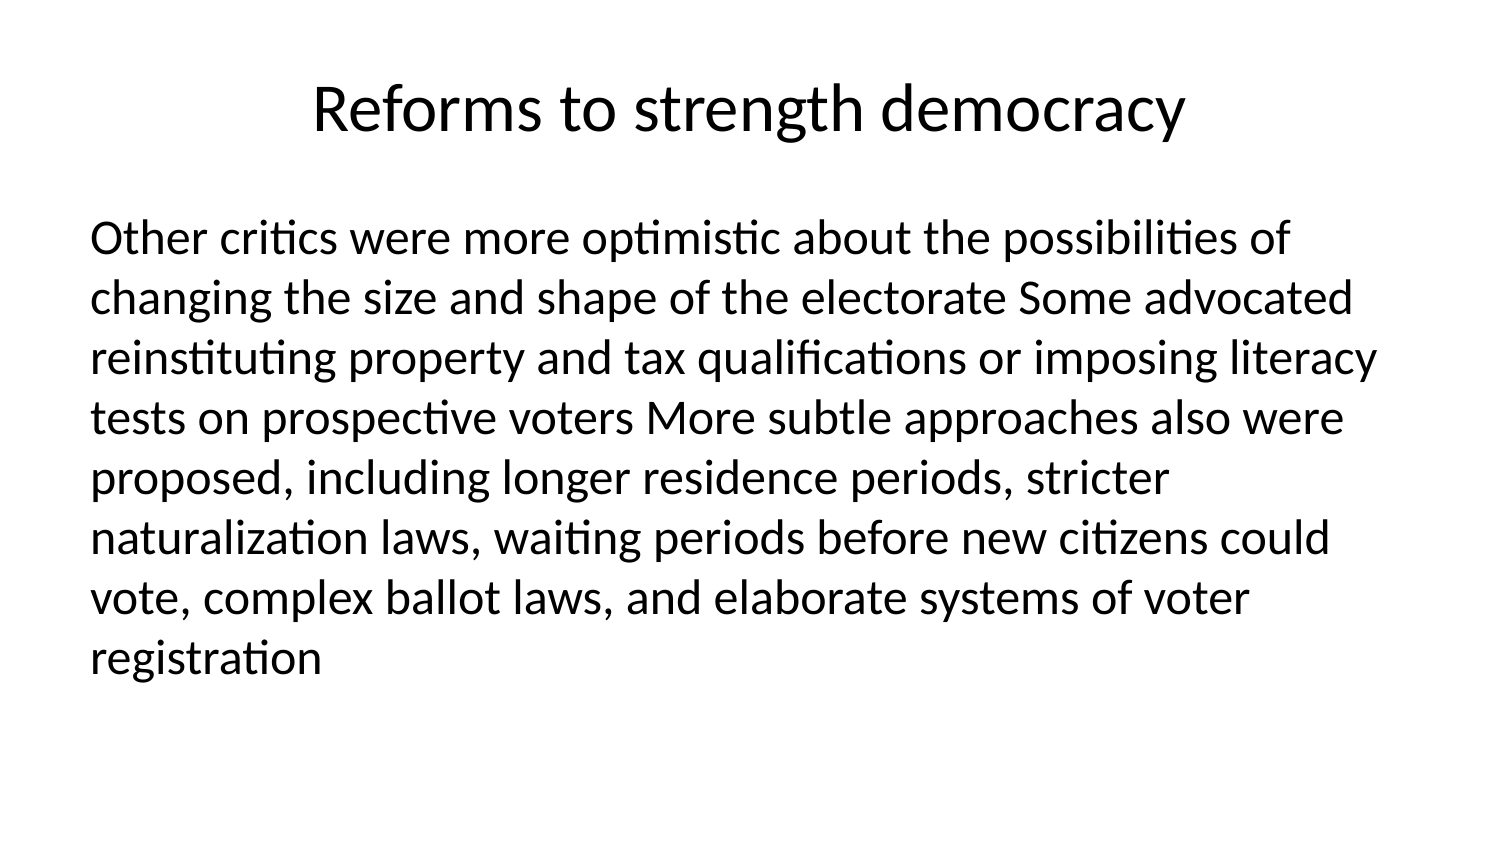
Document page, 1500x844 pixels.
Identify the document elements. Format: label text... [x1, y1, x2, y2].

title Reforms to strength democracy [75, 33, 1425, 175]
list Other critics were more optimistic about the possibilities of changing the size and shape of the electorate Some advocated reinstituting property and tax qualifications or imposing literacy tests on prospective voters More subtle approaches also were proposed, including longer residence periods, stricter naturalization laws, waiting periods before new citizens could vote, complex ballot laws, and elaborate systems of voter registration [75, 196, 1425, 754]
